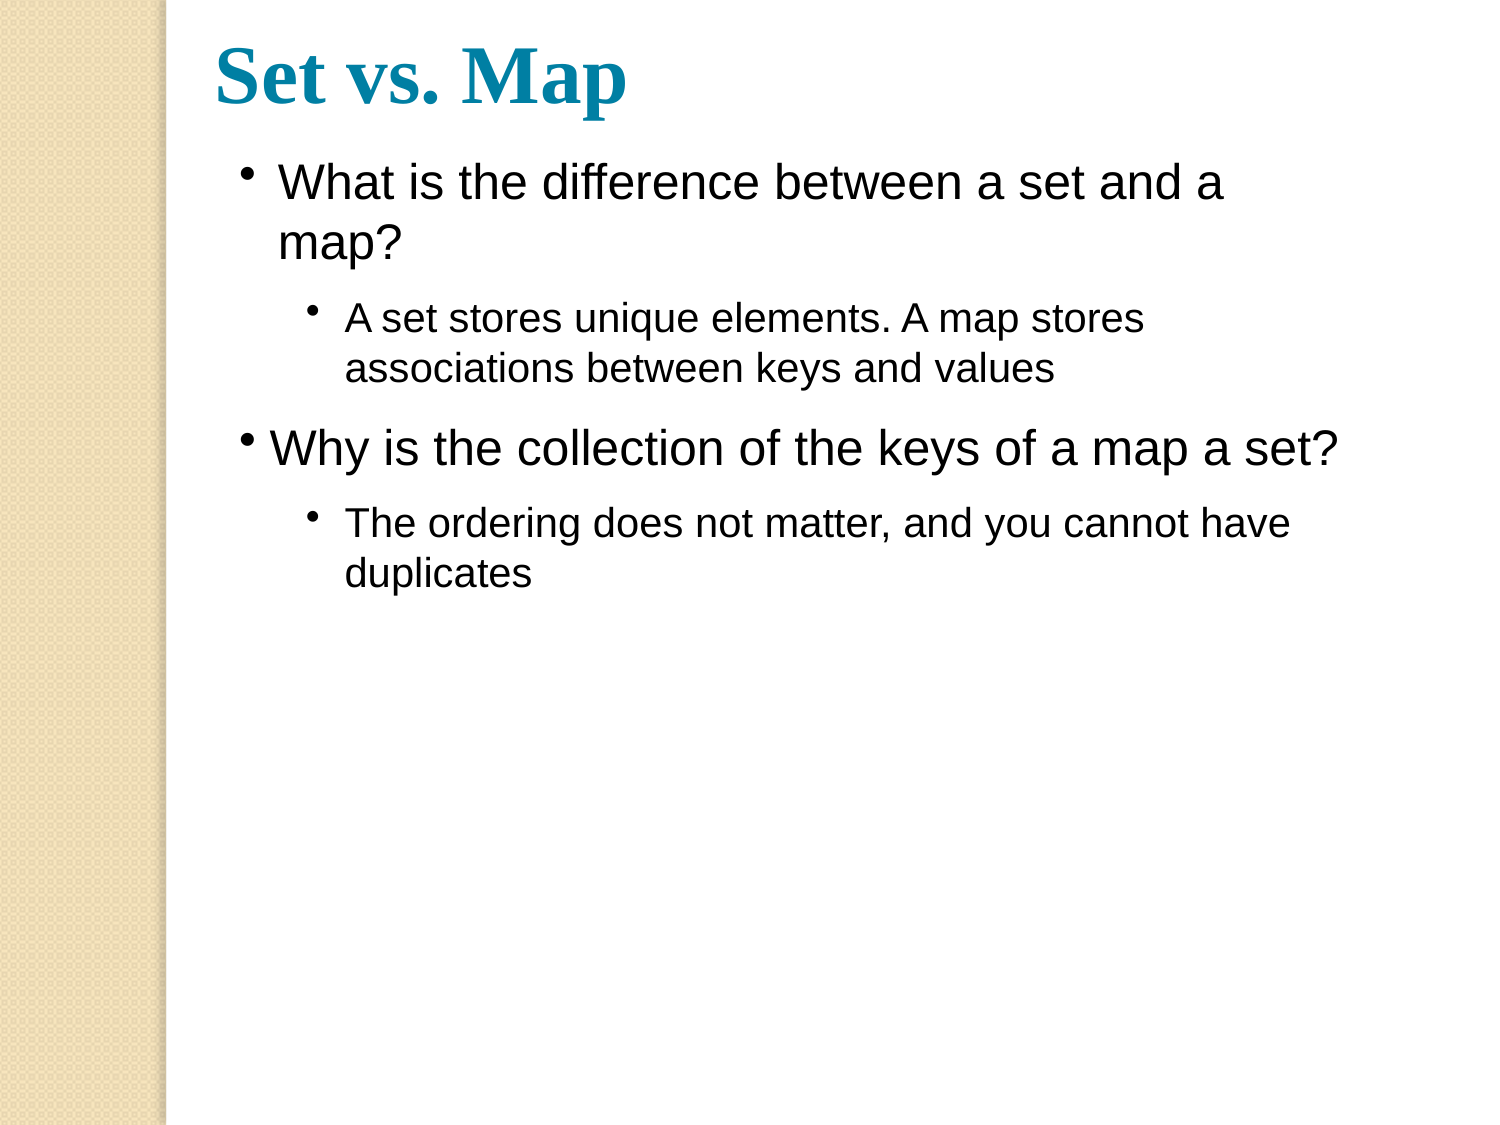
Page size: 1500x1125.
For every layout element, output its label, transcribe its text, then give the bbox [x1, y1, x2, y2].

text_box Set vs. Map [199, 12, 1313, 128]
text_box What is the difference between a set and a map? A set stores unique elements. A map stores associations between keys and values Why is the collection of the keys of a map a set? The ordering does not matter, and you cannot have duplicates [224, 142, 1363, 675]
